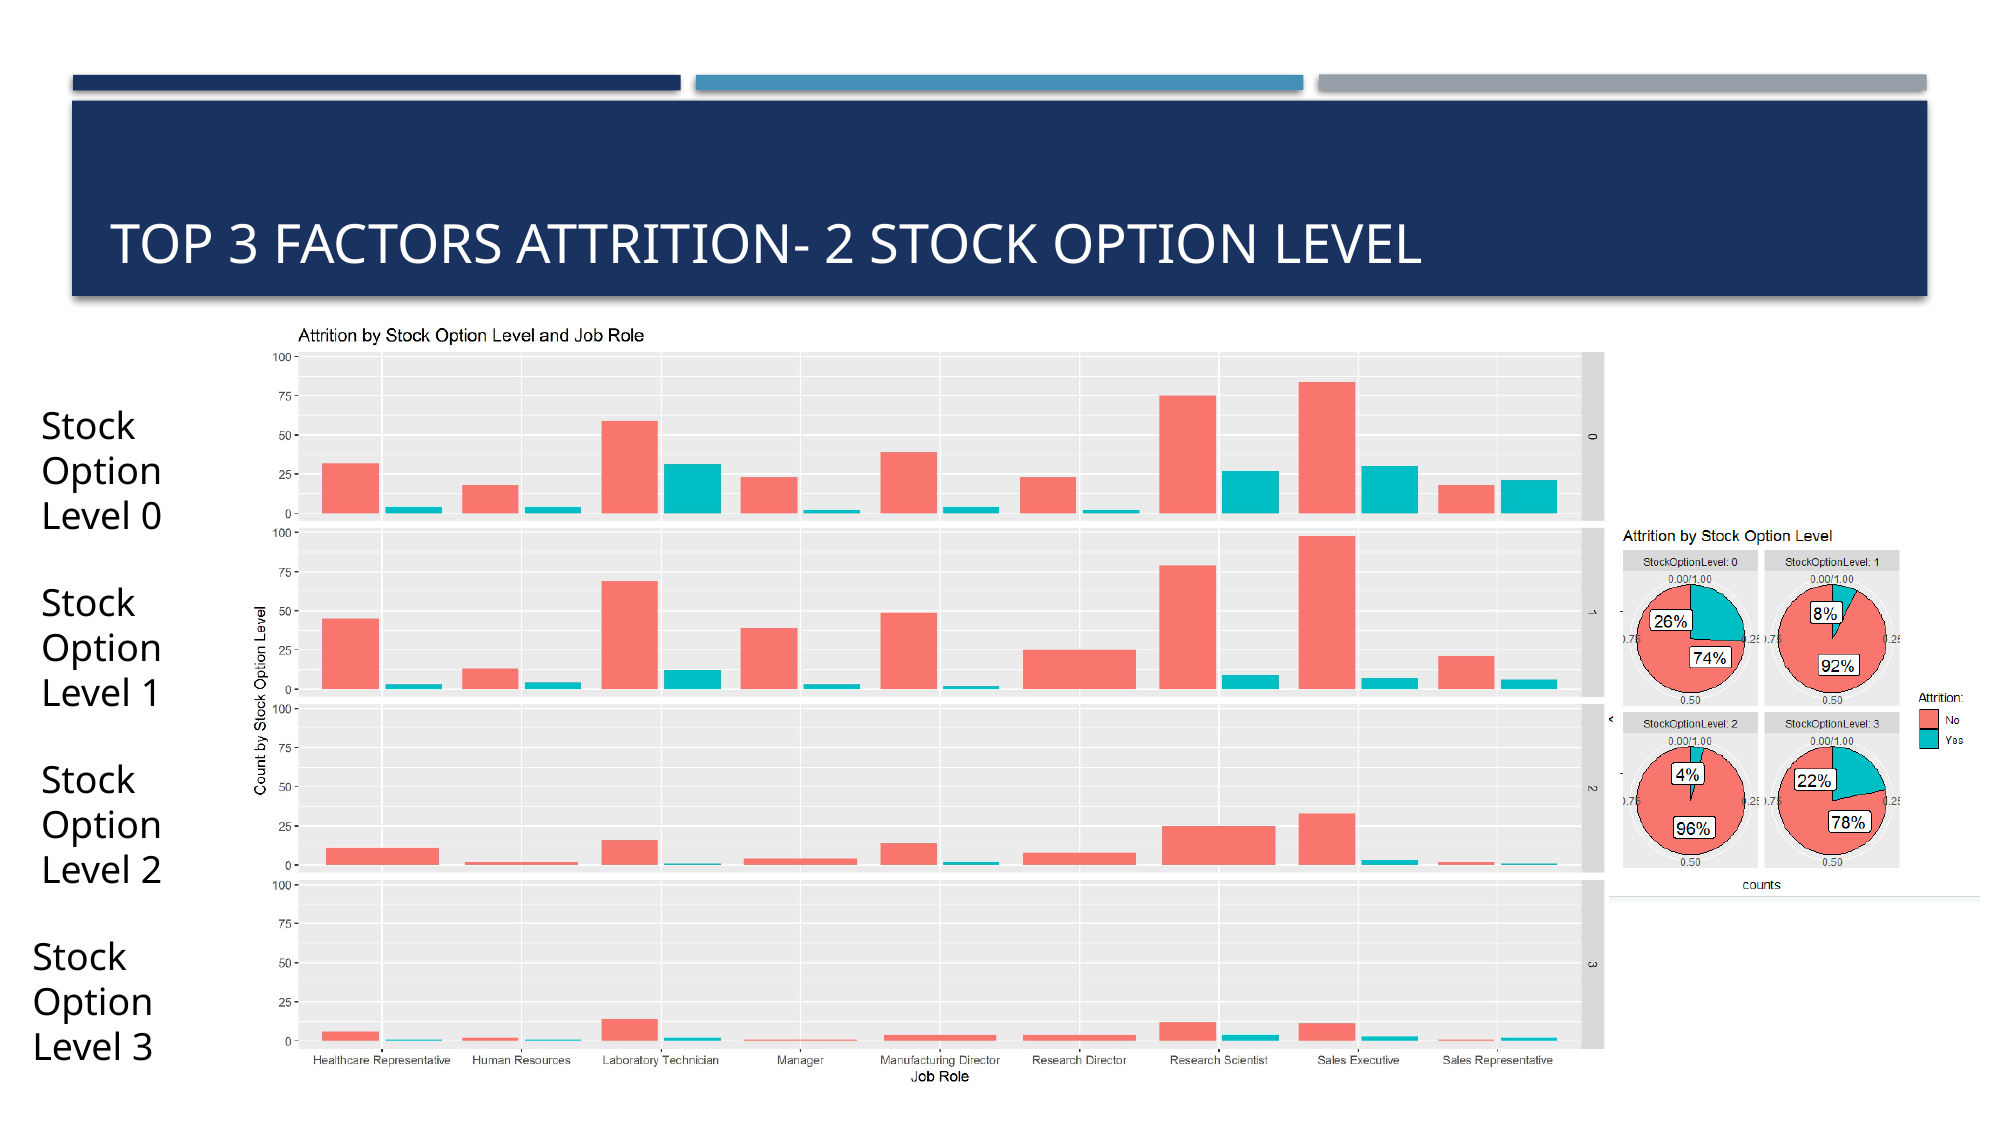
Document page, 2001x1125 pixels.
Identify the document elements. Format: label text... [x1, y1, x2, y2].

text_box Stock Option Level 2 [26, 748, 242, 898]
picture [248, 322, 1980, 1086]
text_box Stock Option Level 3 [17, 925, 242, 1076]
text_box Stock Option Level 1 [26, 572, 242, 722]
text_box Stock Option Level 0 [26, 394, 242, 545]
title Top 3 factors attrition- 2 Stock Option LeveL [95, 115, 1905, 282]
